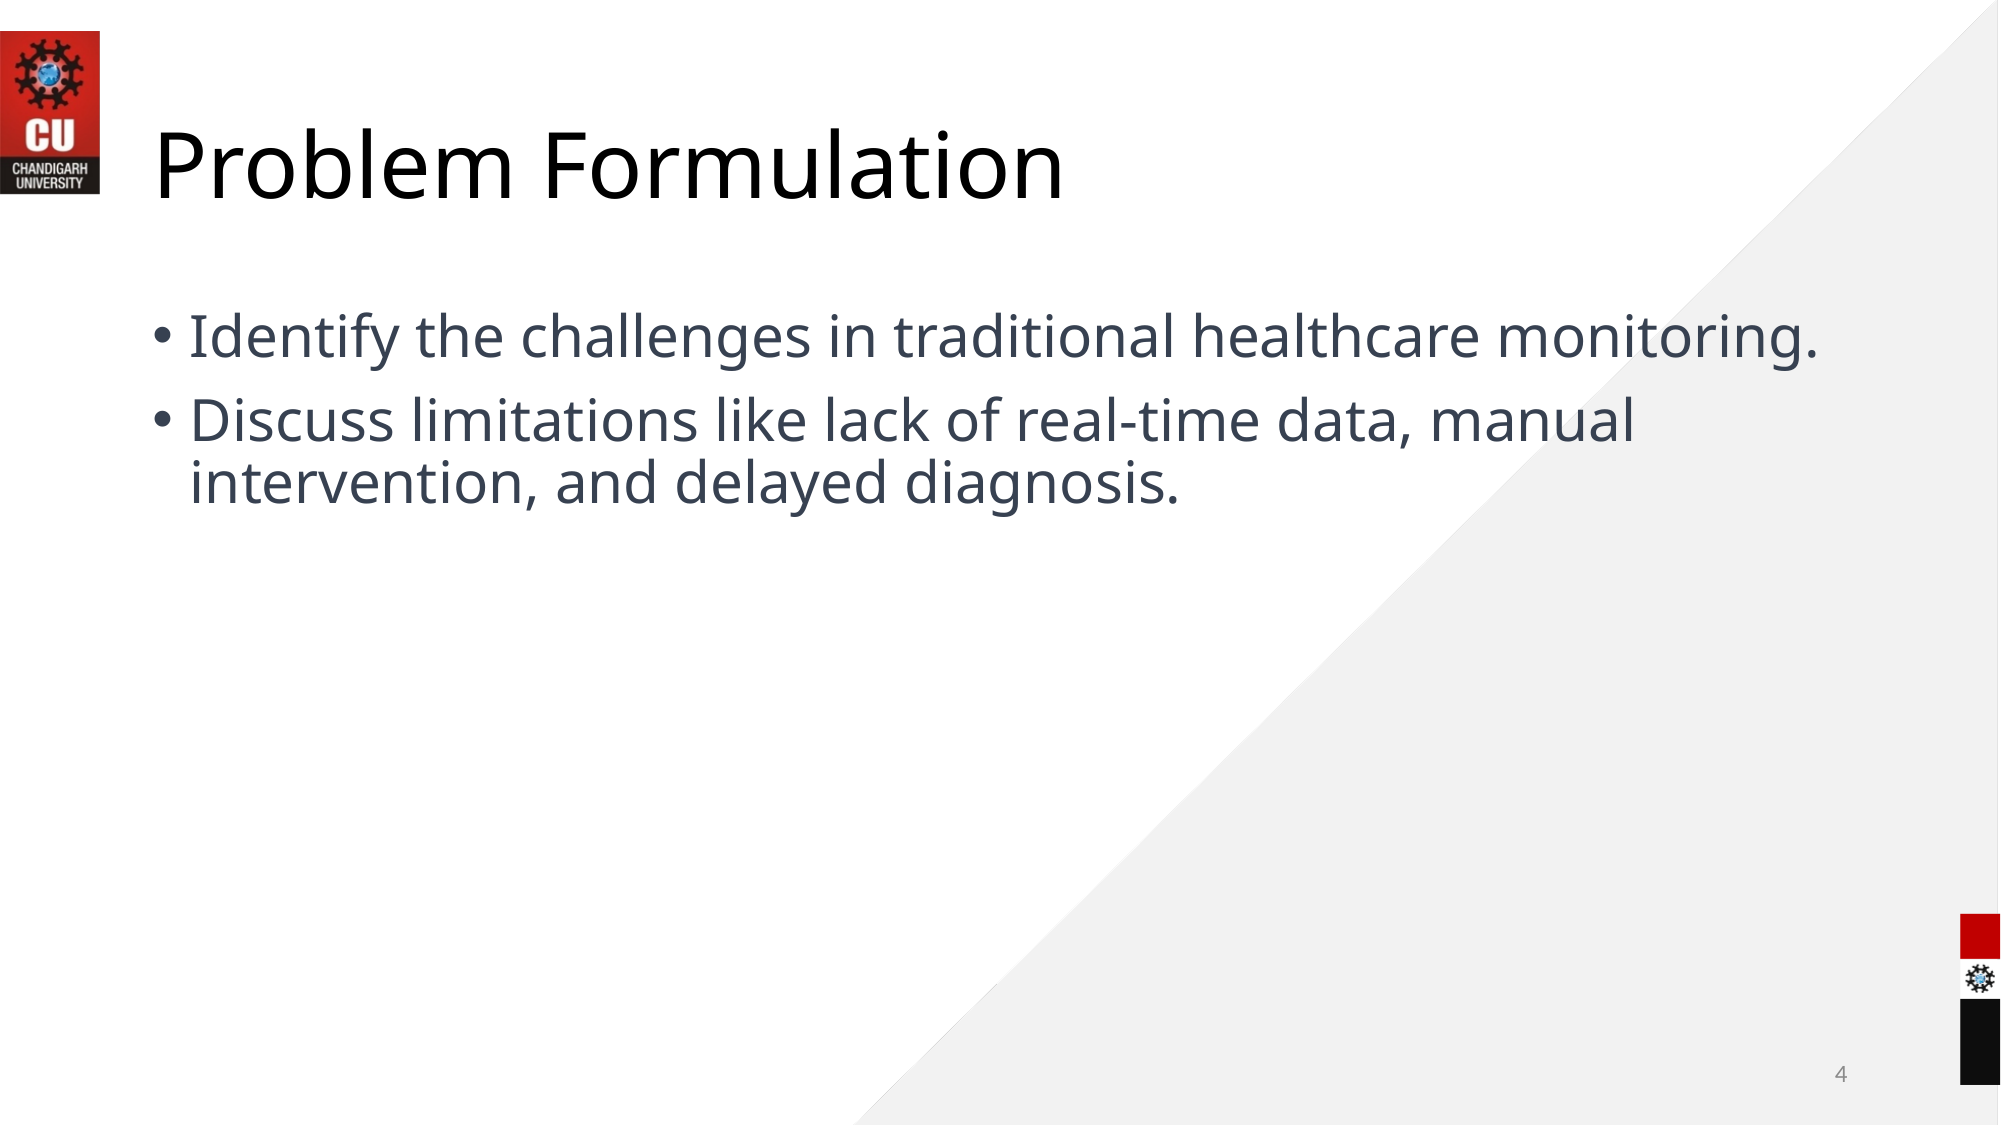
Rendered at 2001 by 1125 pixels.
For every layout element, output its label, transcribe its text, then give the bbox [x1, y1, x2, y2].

title Problem Formulation [137, 59, 1863, 278]
picture [0, 0, 2001, 1125]
slide_number 4 [1412, 1042, 1863, 1103]
list Identify the challenges in traditional healthcare monitoring. Discuss limitations like lack of real-time data, manual intervention, and delayed diagnosis. [137, 299, 1863, 1014]
